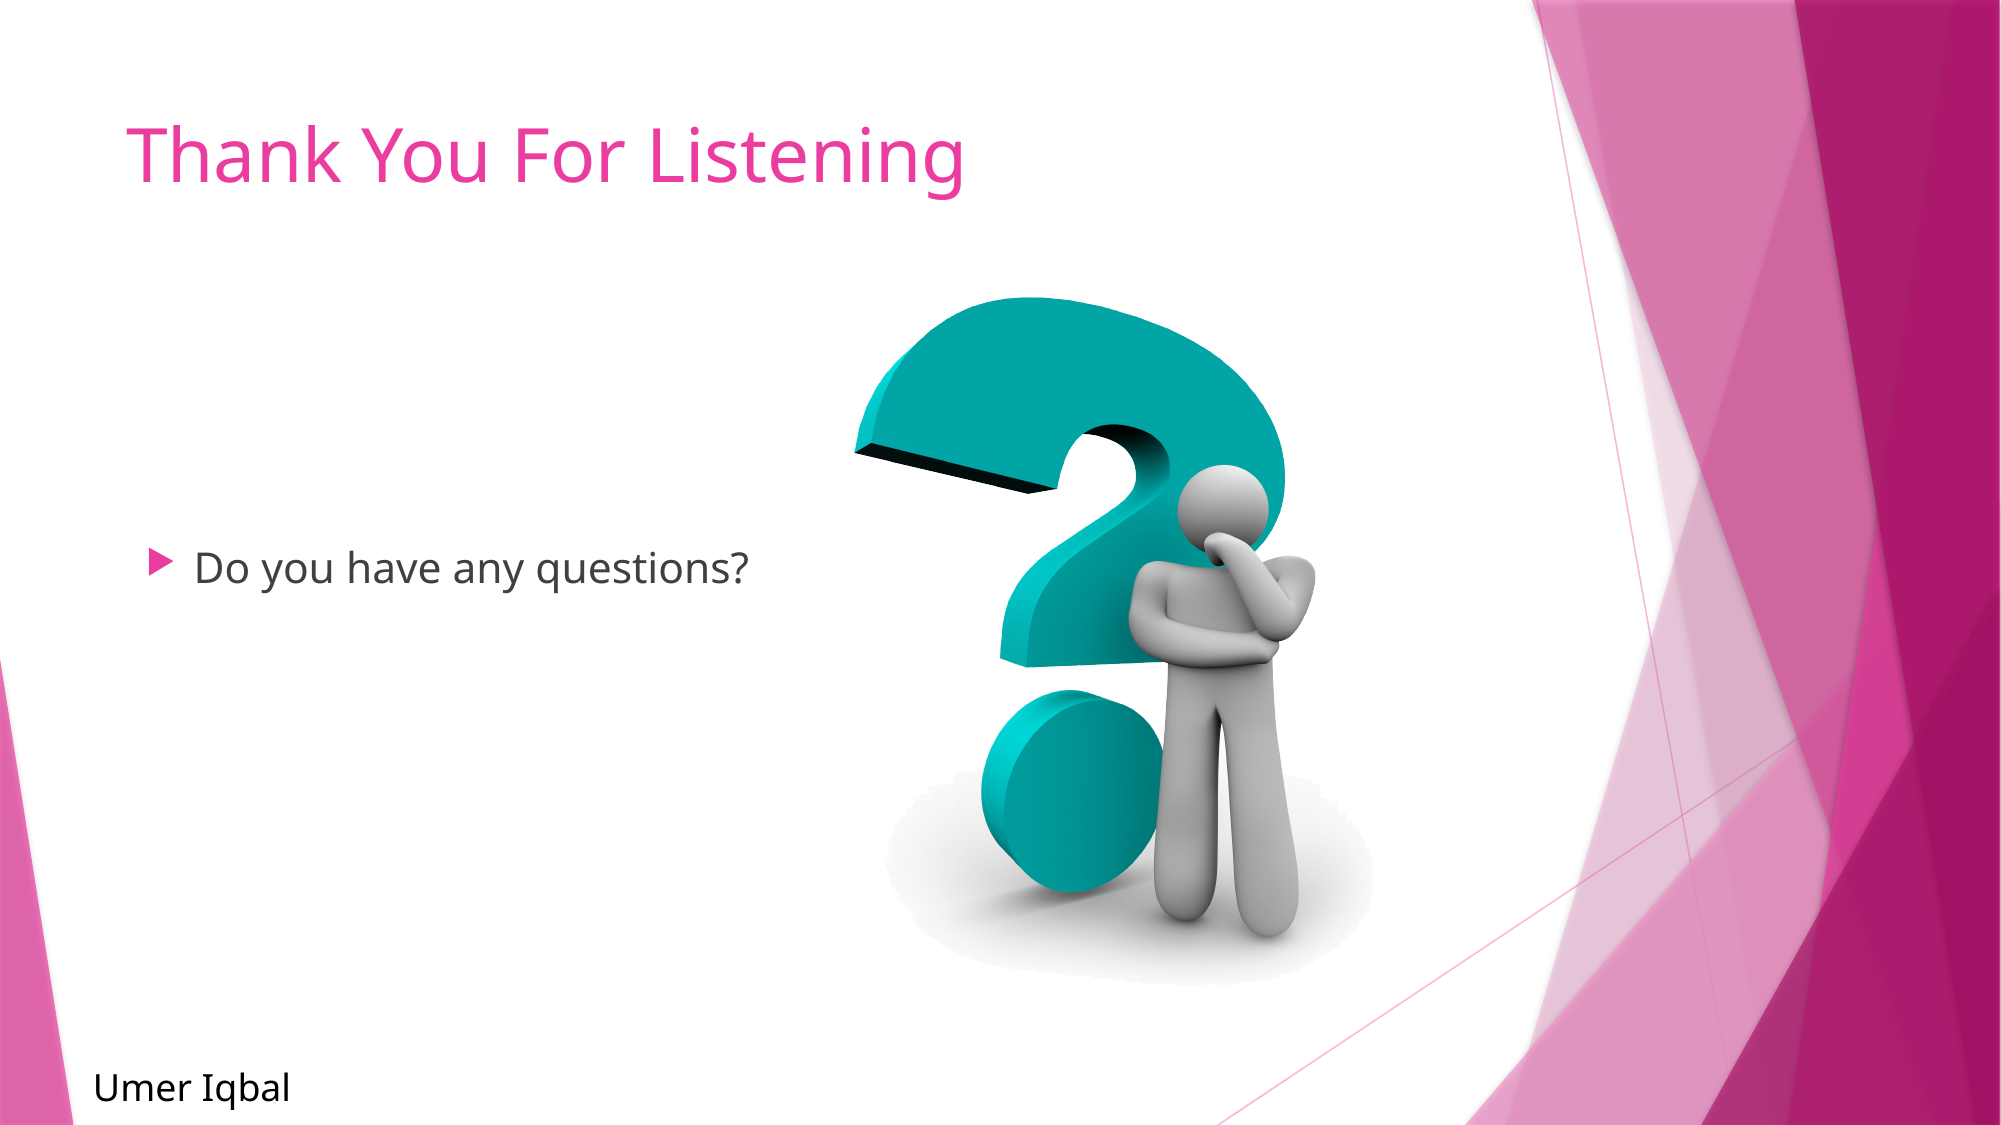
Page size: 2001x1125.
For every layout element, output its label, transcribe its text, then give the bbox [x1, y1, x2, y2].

title Thank You For Listening [111, 99, 1522, 317]
picture [852, 286, 1376, 987]
list Do you have any questions? [130, 533, 834, 637]
text_box Umer Iqbal [78, 1056, 483, 1117]
